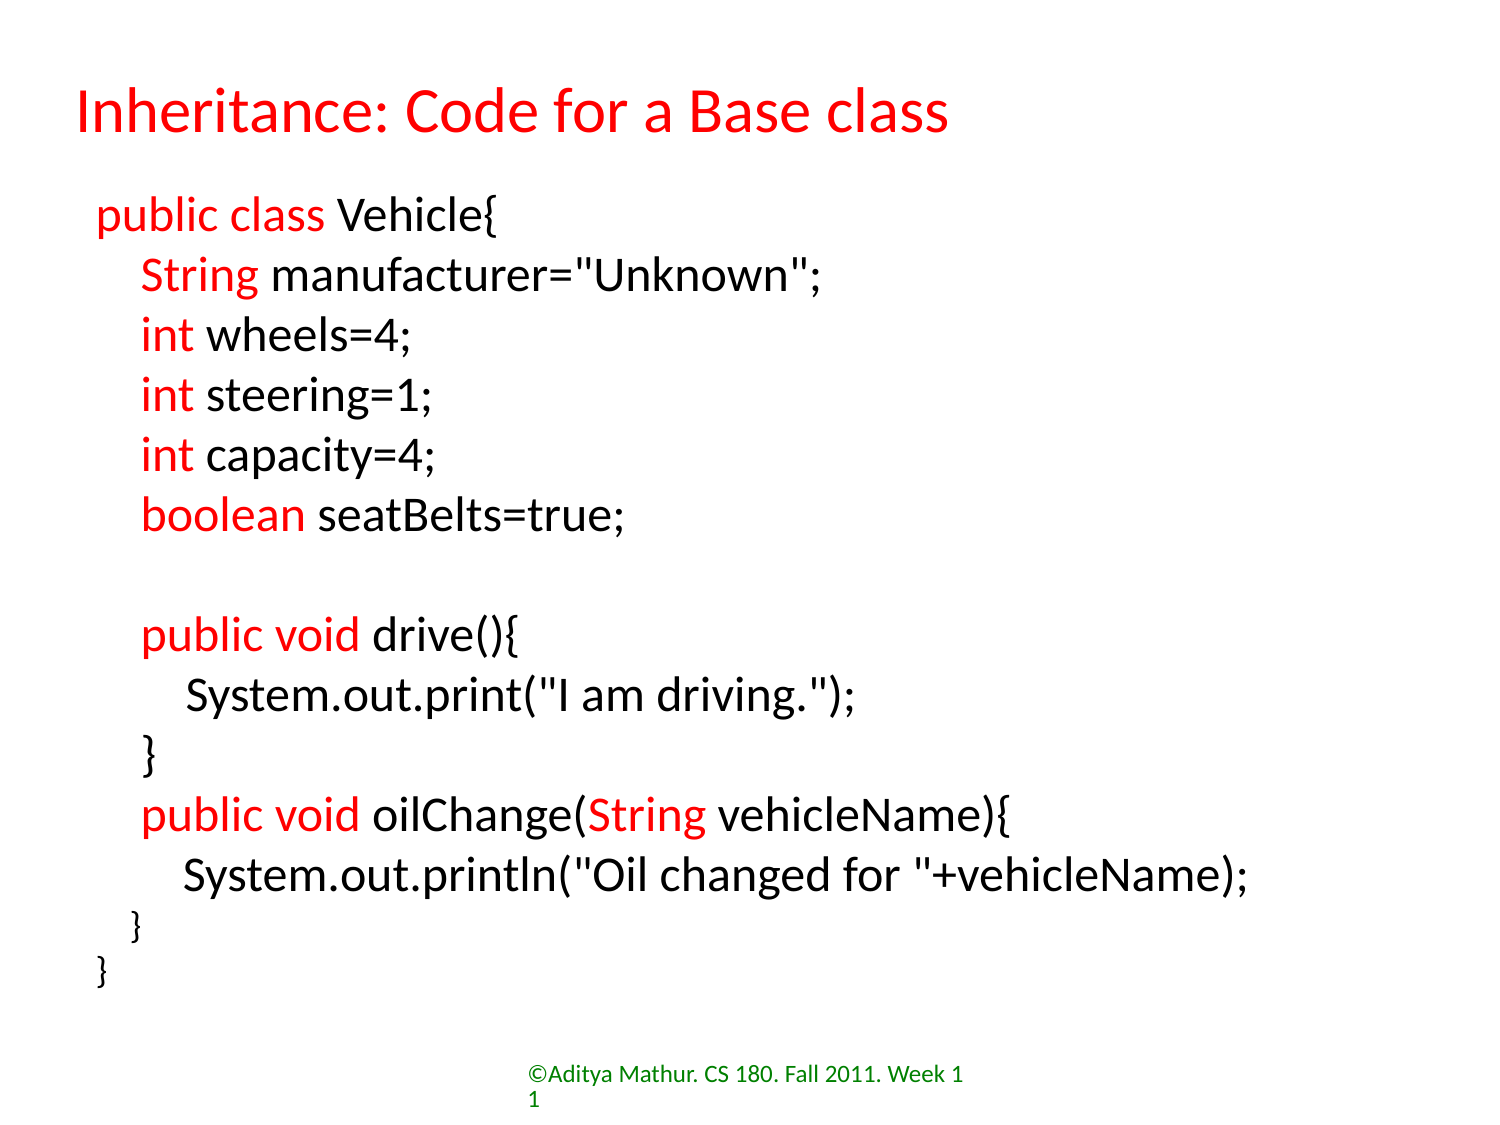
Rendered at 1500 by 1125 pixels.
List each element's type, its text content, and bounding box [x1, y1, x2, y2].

footer ©Aditya Mathur. CS 180. Fall 2011. Week 11 [512, 1042, 988, 1103]
text_box public class Vehicle{ String manufacturer="Unknown"; int wheels=4; int steering=1; int capacity=4; boolean seatBelts=true; public void drive(){ System.out.print("I am driving."); } public void oilChange(String vehicleName){ System.out.println("Oil changed for "+vehicleName); } } [80, 173, 1420, 999]
text_box Inheritance: Code for a Base class [60, 60, 1284, 153]
